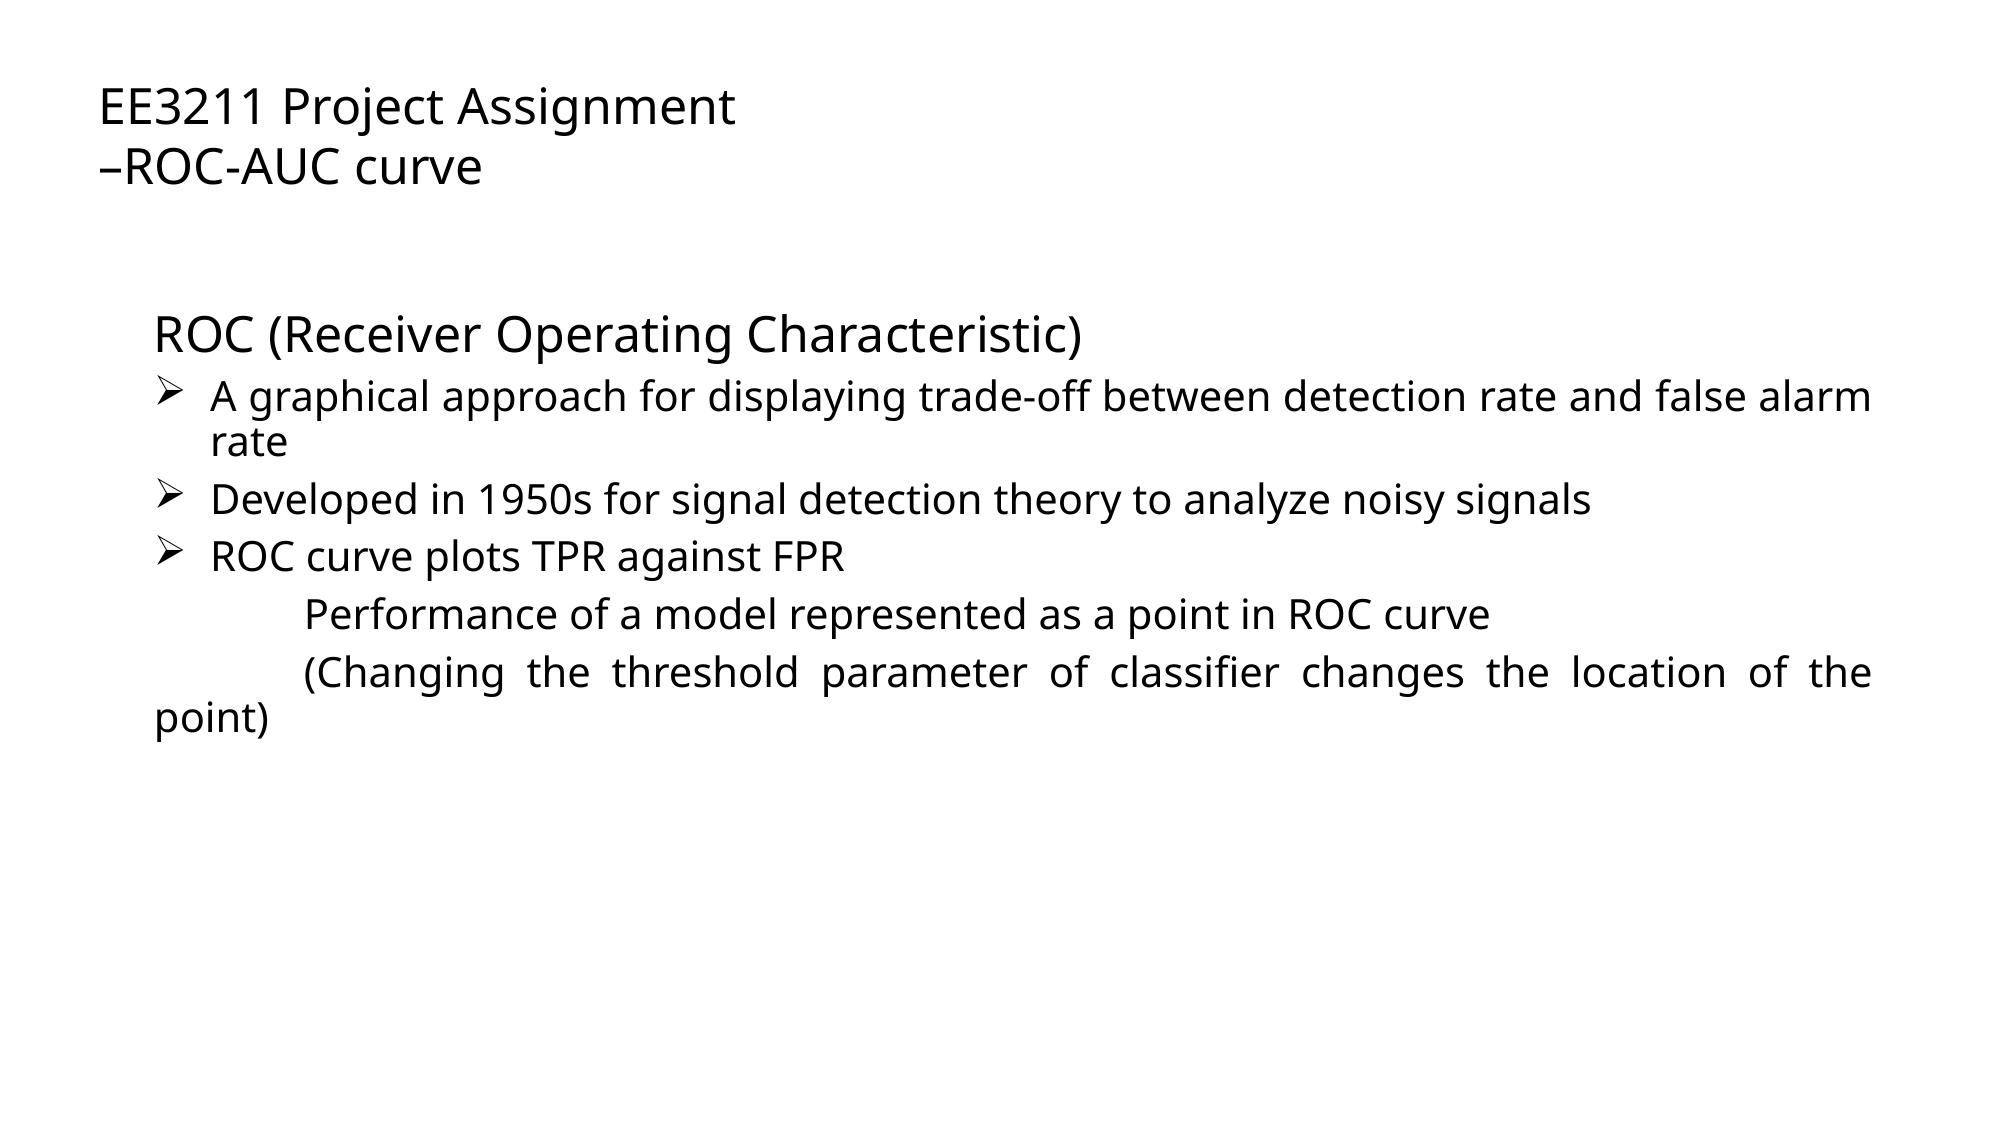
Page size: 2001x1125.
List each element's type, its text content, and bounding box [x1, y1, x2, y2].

text_box ROC (Receiver Operating Characteristic) A graphical approach for displaying trade-off between detection rate and false alarm rate Developed in 1950s for signal detection theory to analyze noisy signals ROC curve plots TPR against FPR Performance of a model represented as a point in ROC curve (Changing the threshold parameter of classifier changes the location of the point) [139, 302, 1889, 1028]
text_box EE3211 Project Assignment –ROC-AUC curve [83, 67, 1544, 202]
